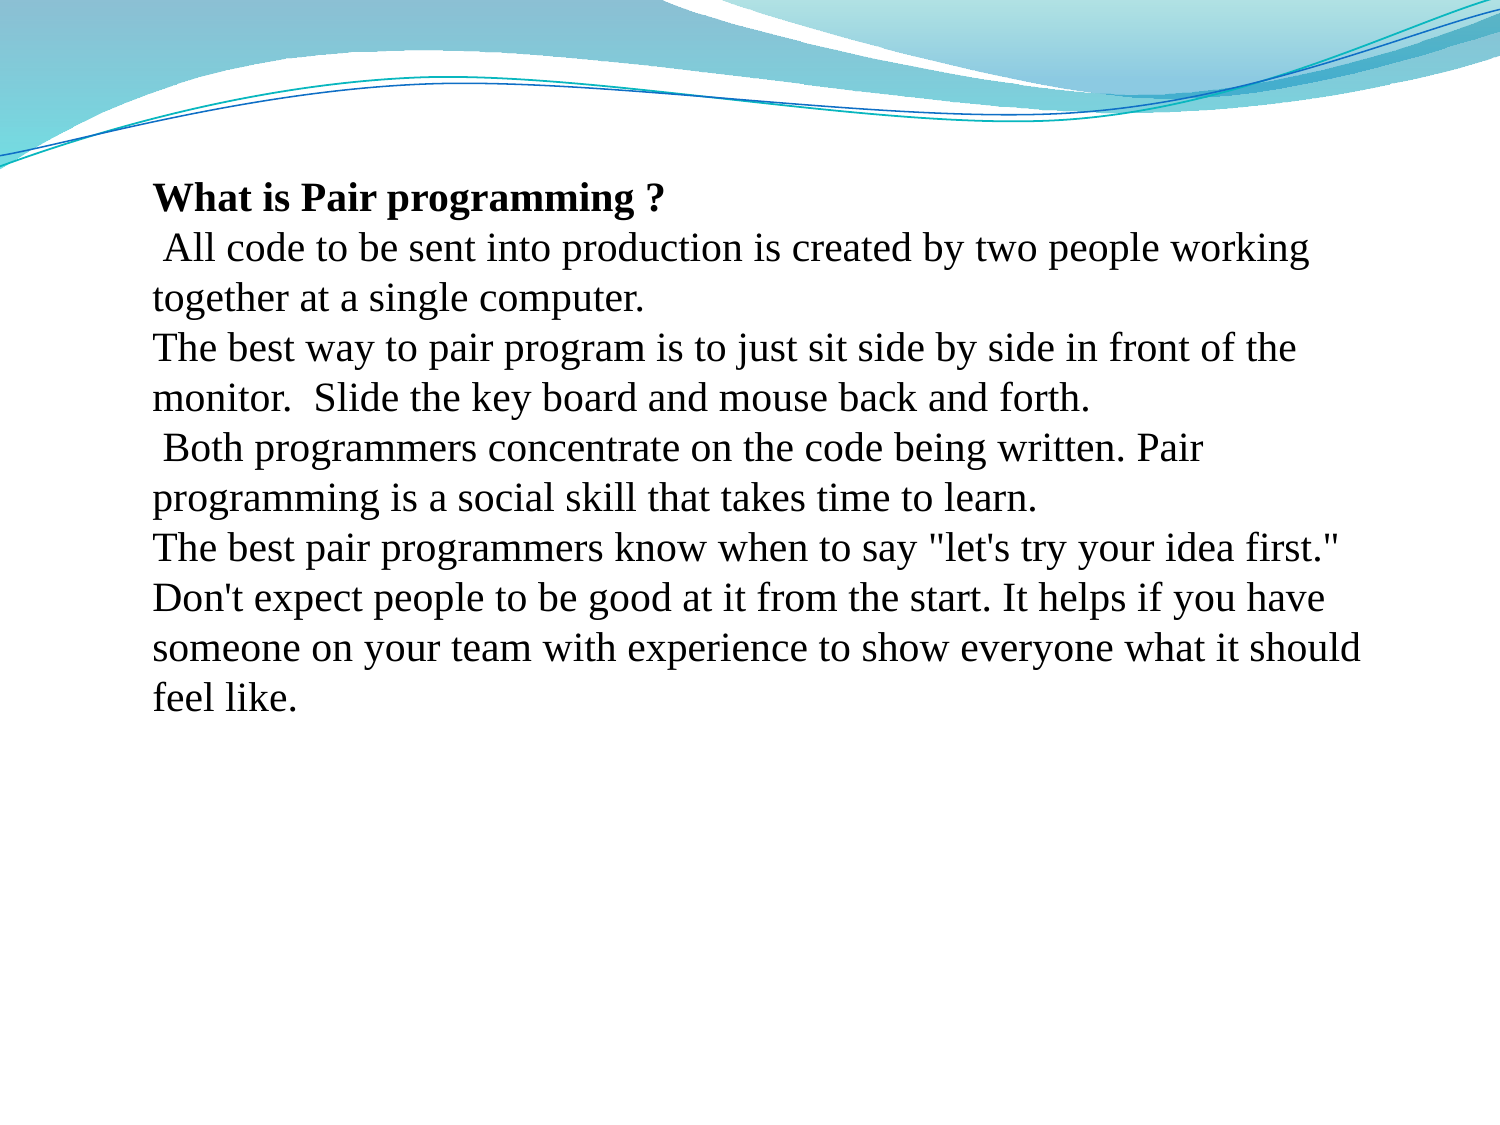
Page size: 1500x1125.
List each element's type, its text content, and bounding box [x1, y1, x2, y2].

text_box What is Pair programming ? All code to be sent into production is created by two people working together at a single computer. The best way to pair program is to just sit side by side in front of the monitor. Slide the key board and mouse back and forth. Both programmers concentrate on the code being written. Pair programming is a social skill that takes time to learn. The best pair programmers know when to say "let's try your idea first." Don't expect people to be good at it from the start. It helps if you have someone on your team with experience to show everyone what it should feel like. [137, 162, 1438, 728]
